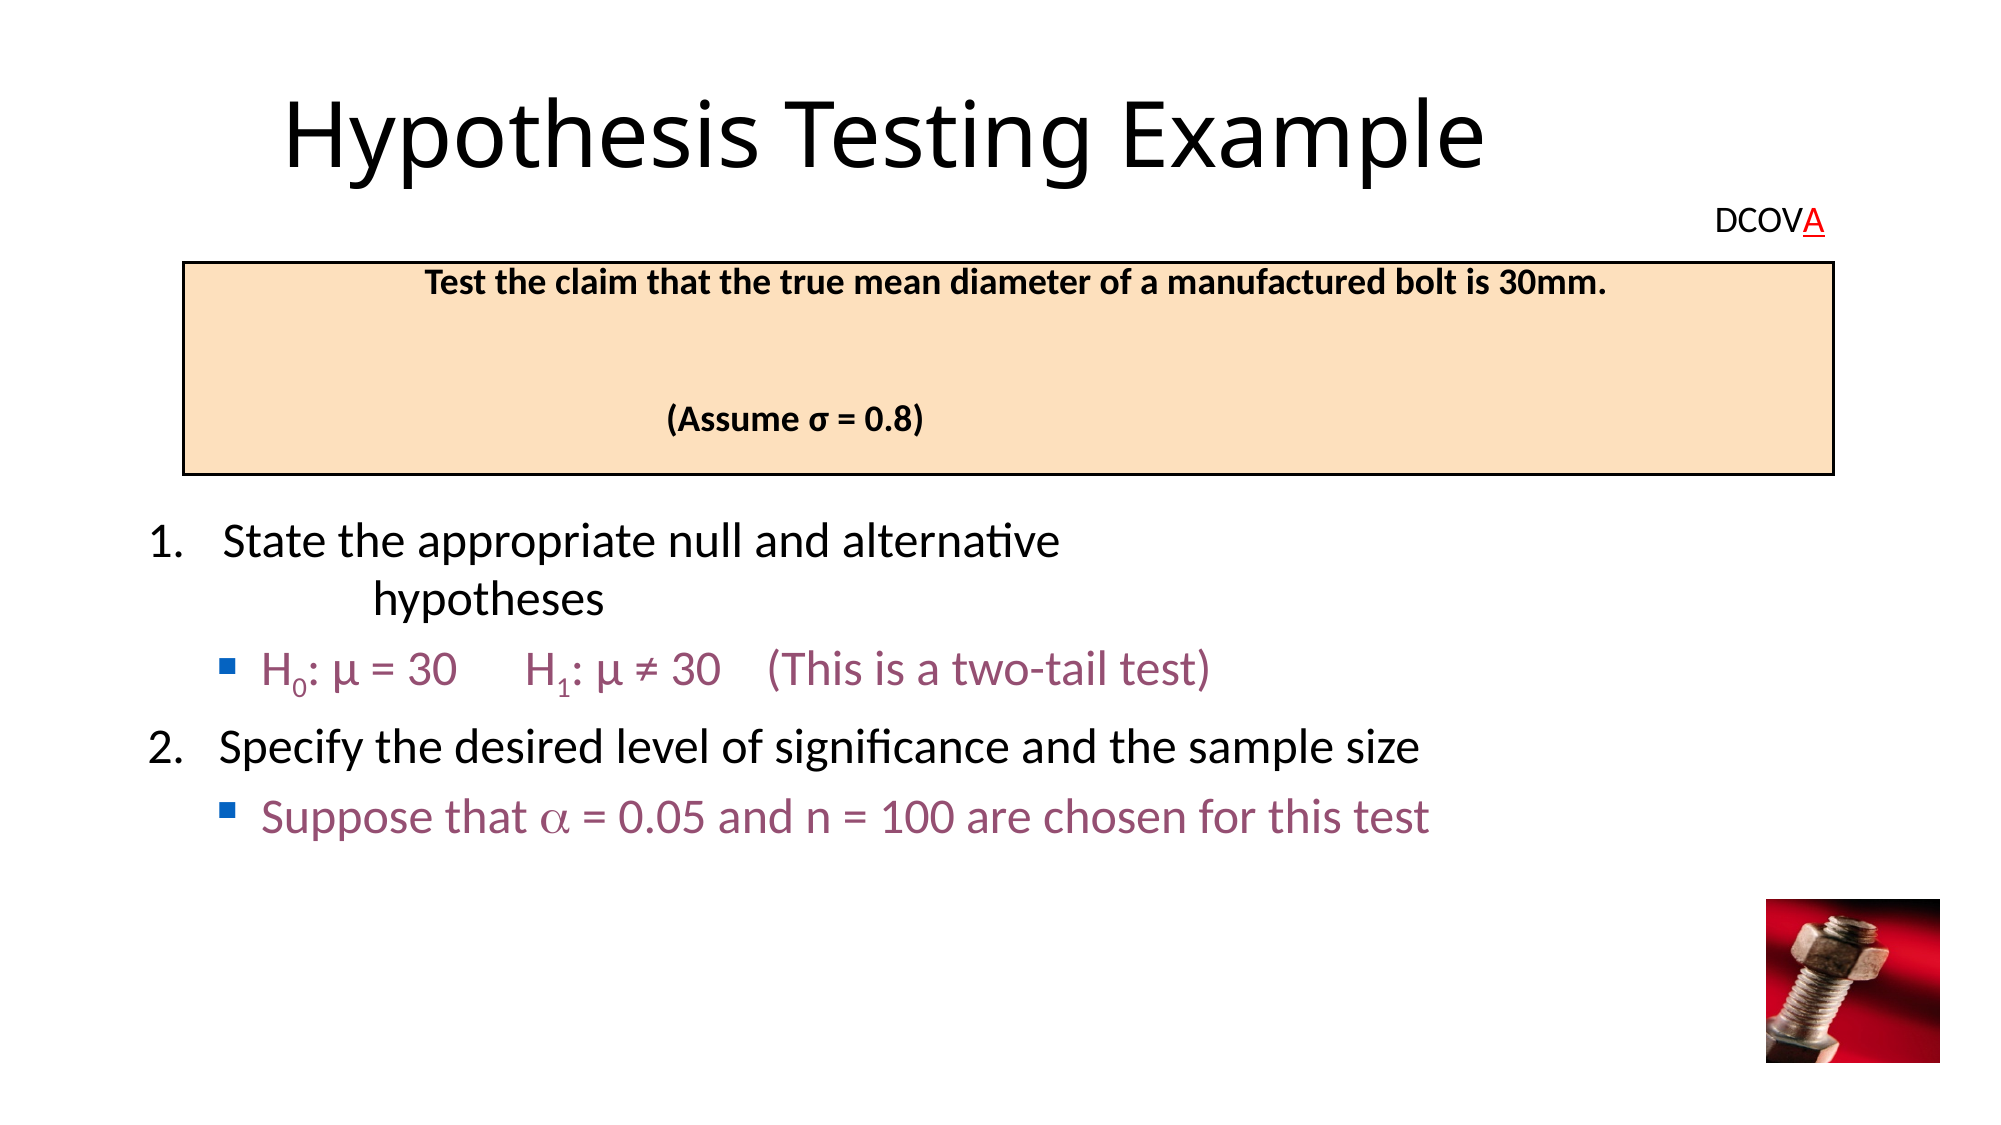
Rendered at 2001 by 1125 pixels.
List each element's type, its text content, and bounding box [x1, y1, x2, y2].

text_box DCOVA [1699, 187, 1840, 248]
title Hypothesis Testing Example [266, 75, 1900, 200]
text_box (Assume σ = 0.8) [651, 386, 940, 447]
text_box 1. State the appropriate null and alternative hypotheses H0: μ = 30 H1: μ ≠ 30 (This is a two-tail test) 2. Specify the desired level of significance and the sample size Suppose that  = 0.05 and n = 100 are chosen for this test [133, 512, 1784, 1075]
text_box Test the claim that the true mean diameter of a manufactured bolt is 30mm. [216, 249, 1817, 310]
text_box [183, 262, 1834, 475]
picture [1766, 899, 1940, 1063]
